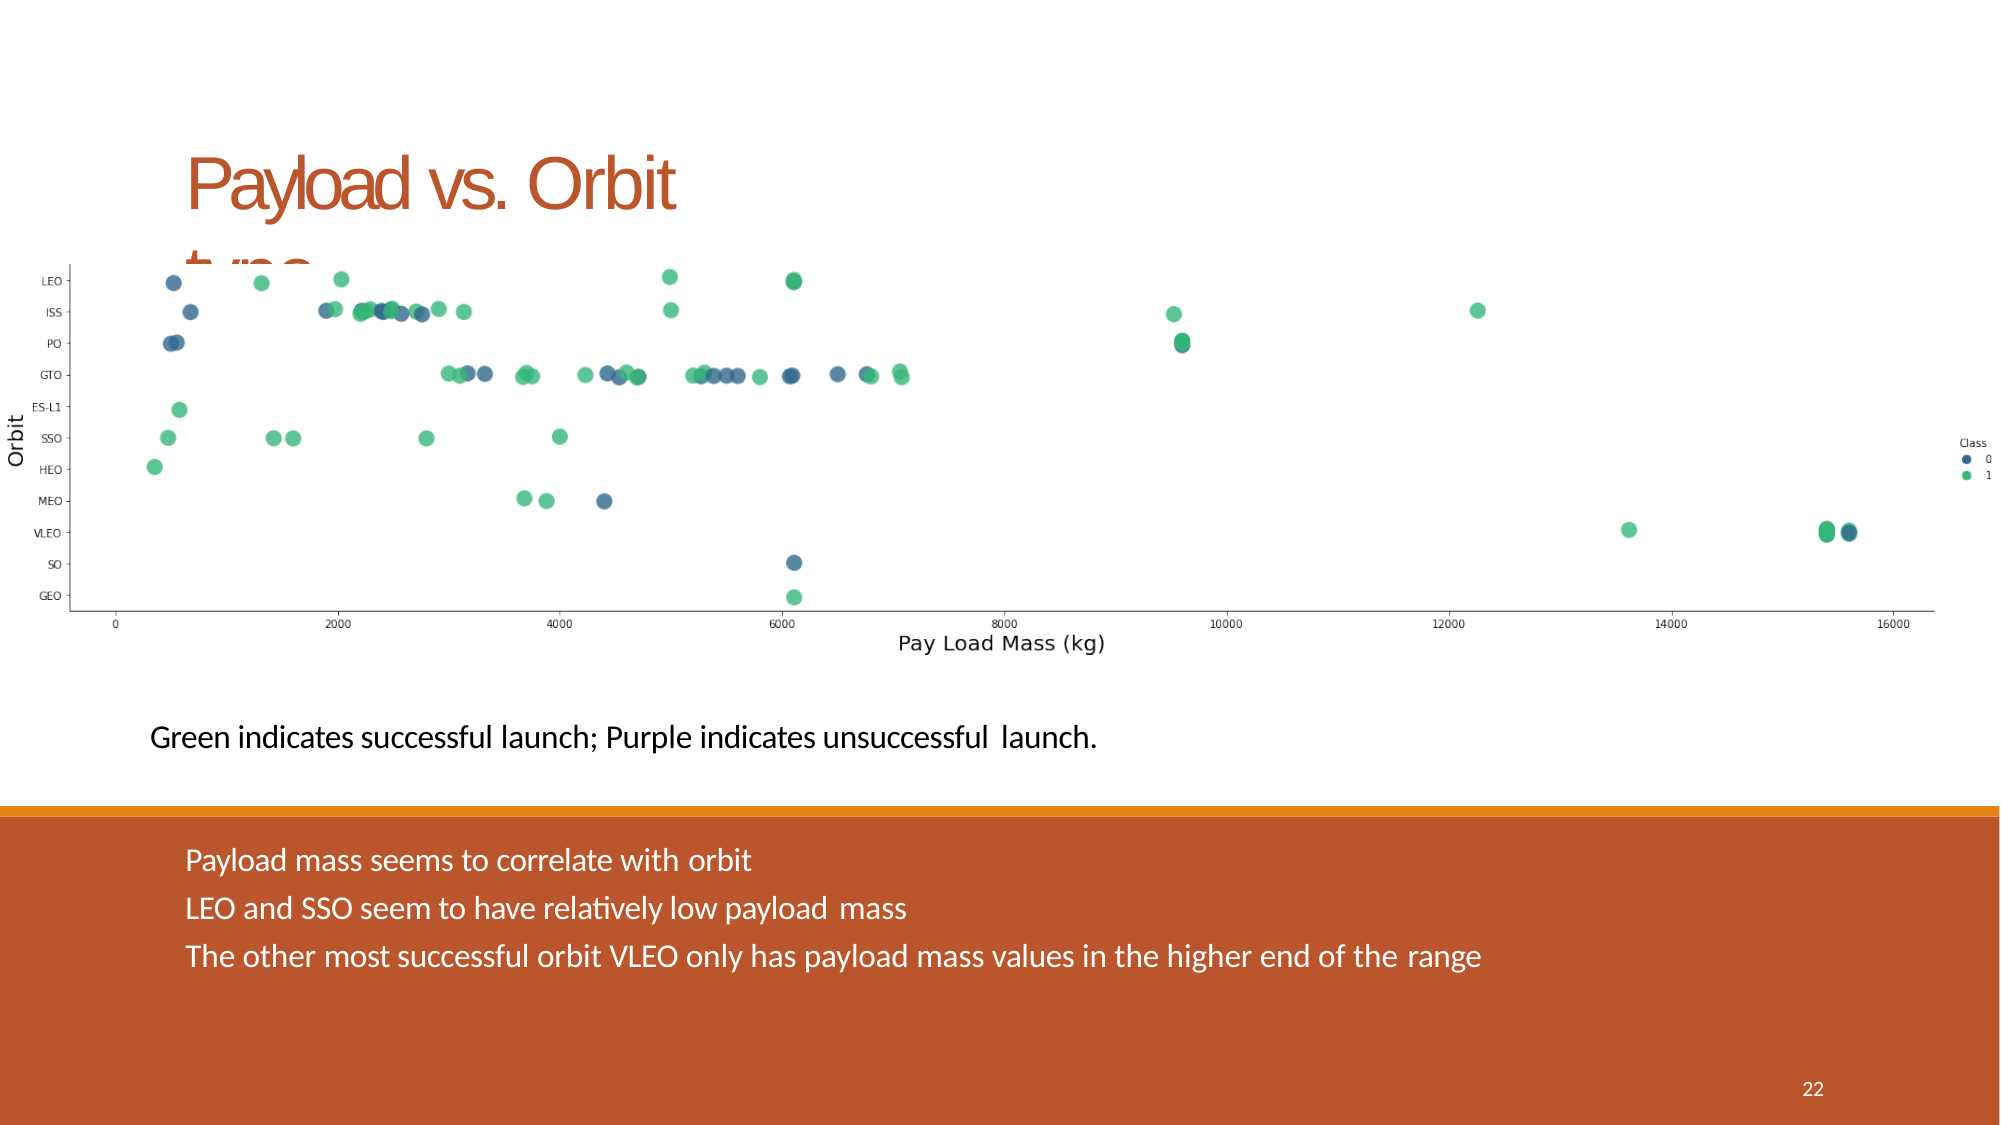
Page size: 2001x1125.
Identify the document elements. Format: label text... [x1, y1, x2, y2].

title Payload vs. Orbit type [183, 132, 808, 264]
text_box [0, 805, 2000, 1125]
text_box [7, 264, 1992, 655]
text_box Green indicates successful launch; Purple indicates unsuccessful launch. [147, 712, 1110, 755]
